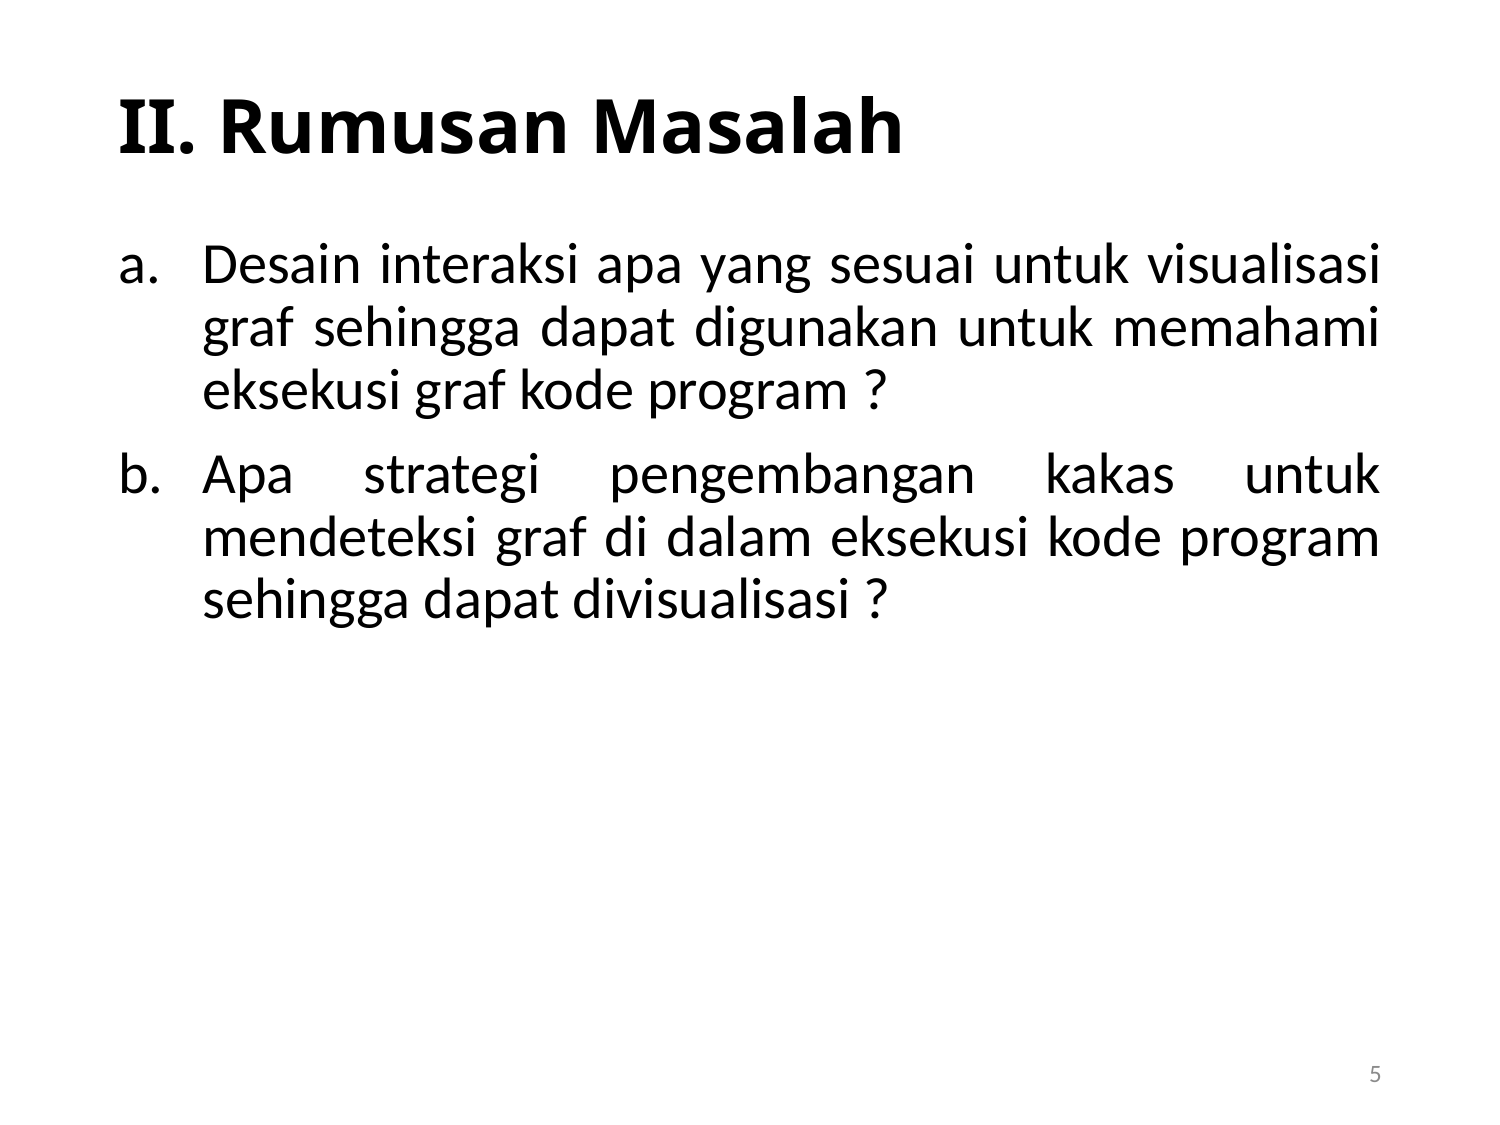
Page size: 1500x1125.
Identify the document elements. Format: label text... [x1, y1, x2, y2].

slide_number 5 [1059, 1042, 1397, 1103]
title II. Rumusan Masalah [103, 59, 1397, 188]
list Desain interaksi apa yang sesuai untuk visualisasi graf sehingga dapat digunakan untuk memahami eksekusi graf kode program ? Apa strategi pengembangan kakas untuk mendeteksi graf di dalam eksekusi kode program sehingga dapat divisualisasi ? [103, 225, 1397, 940]
